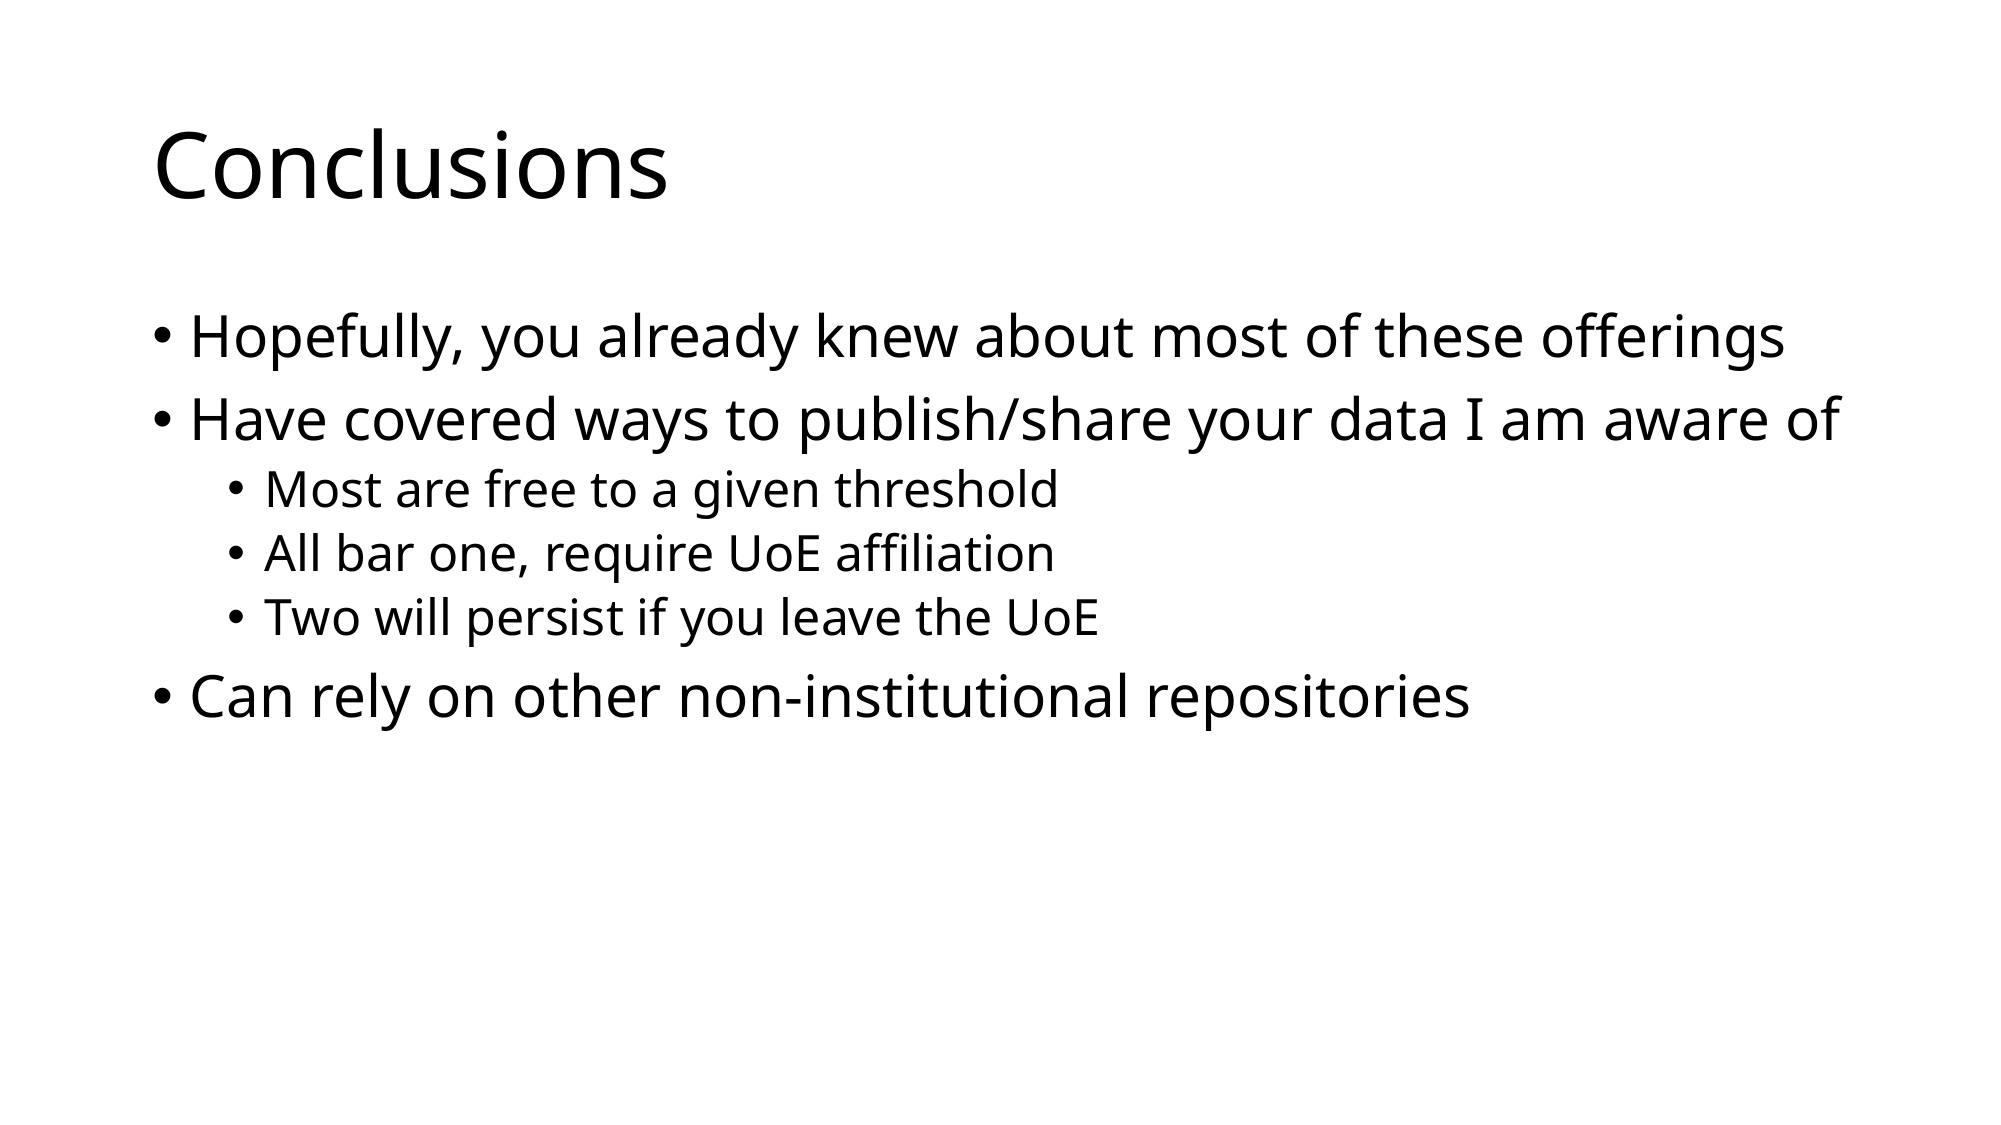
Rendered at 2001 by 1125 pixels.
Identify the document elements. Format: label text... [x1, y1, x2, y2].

list Hopefully, you already knew about most of these offerings Have covered ways to publish/share your data I am aware of Most are free to a given threshold All bar one, require UoE affiliation Two will persist if you leave the UoE Can rely on other non-institutional repositories [137, 299, 1863, 1014]
title Conclusions [137, 59, 1863, 278]
